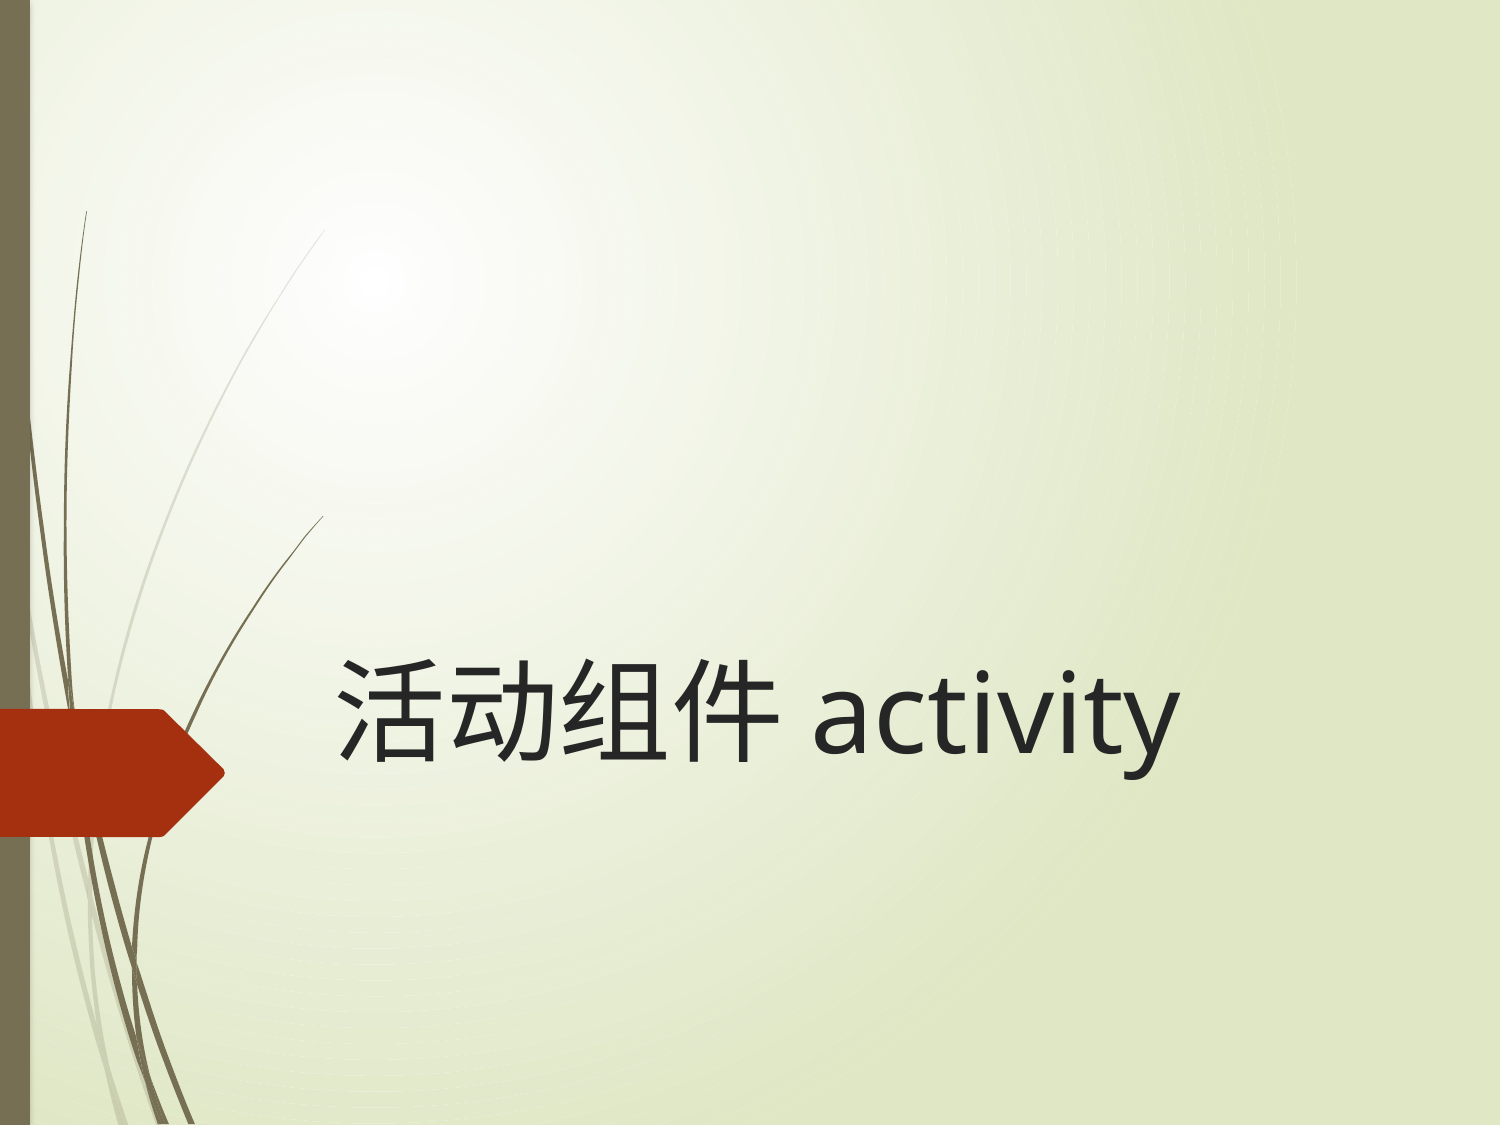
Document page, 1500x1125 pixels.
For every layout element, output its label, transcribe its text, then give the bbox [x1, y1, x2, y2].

title 活动组件activity [318, 412, 1402, 784]
